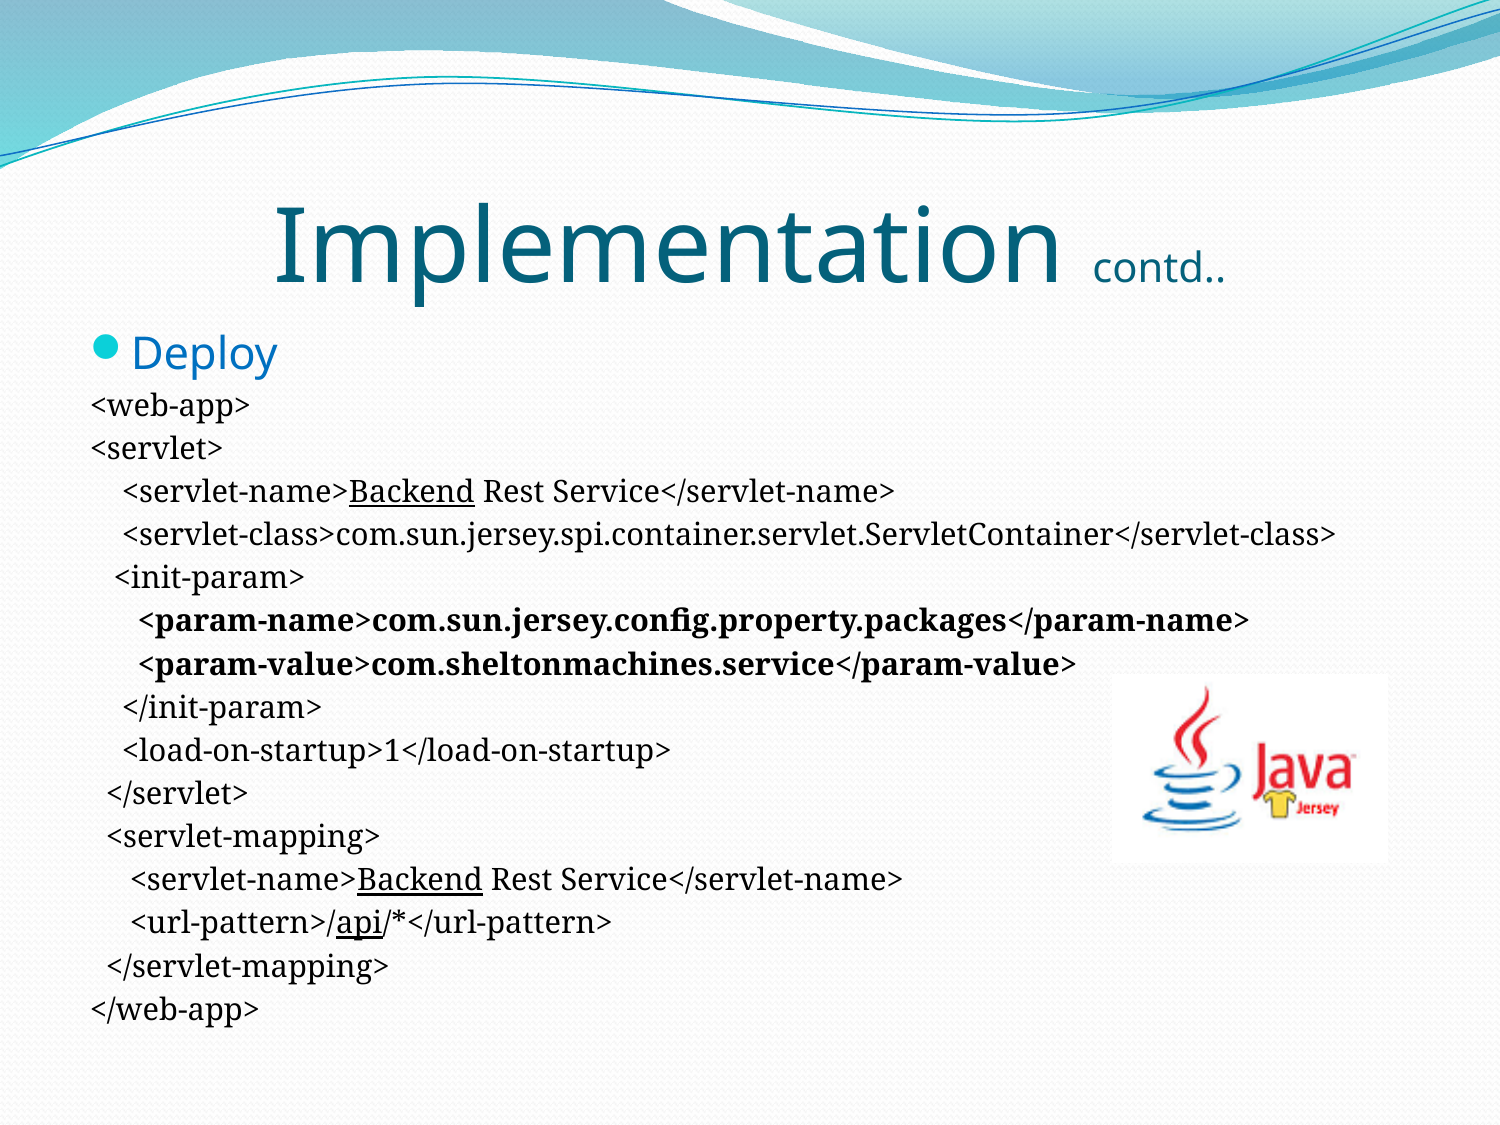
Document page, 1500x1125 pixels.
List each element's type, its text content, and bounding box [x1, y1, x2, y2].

list Deploy <web-app> <servlet> <servlet-name>Backend Rest Service</servlet-name> <servlet-class>com.sun.jersey.spi.container.servlet.ServletContainer</servlet-class> <init-param> <param-name>com.sun.jersey.config.property.packages</param-name> <param-value>com.sheltonmachines.service</param-value> </init-param> <load-on-startup>1</load-on-startup> </servlet> <servlet-mapping> <servlet-name>Backend Rest Service</servlet-name> <url-pattern>/api/*</url-pattern> </servlet-mapping> </web-app> [75, 317, 1425, 1038]
picture [1112, 674, 1388, 863]
title Implementation contd.. [75, 115, 1425, 303]
